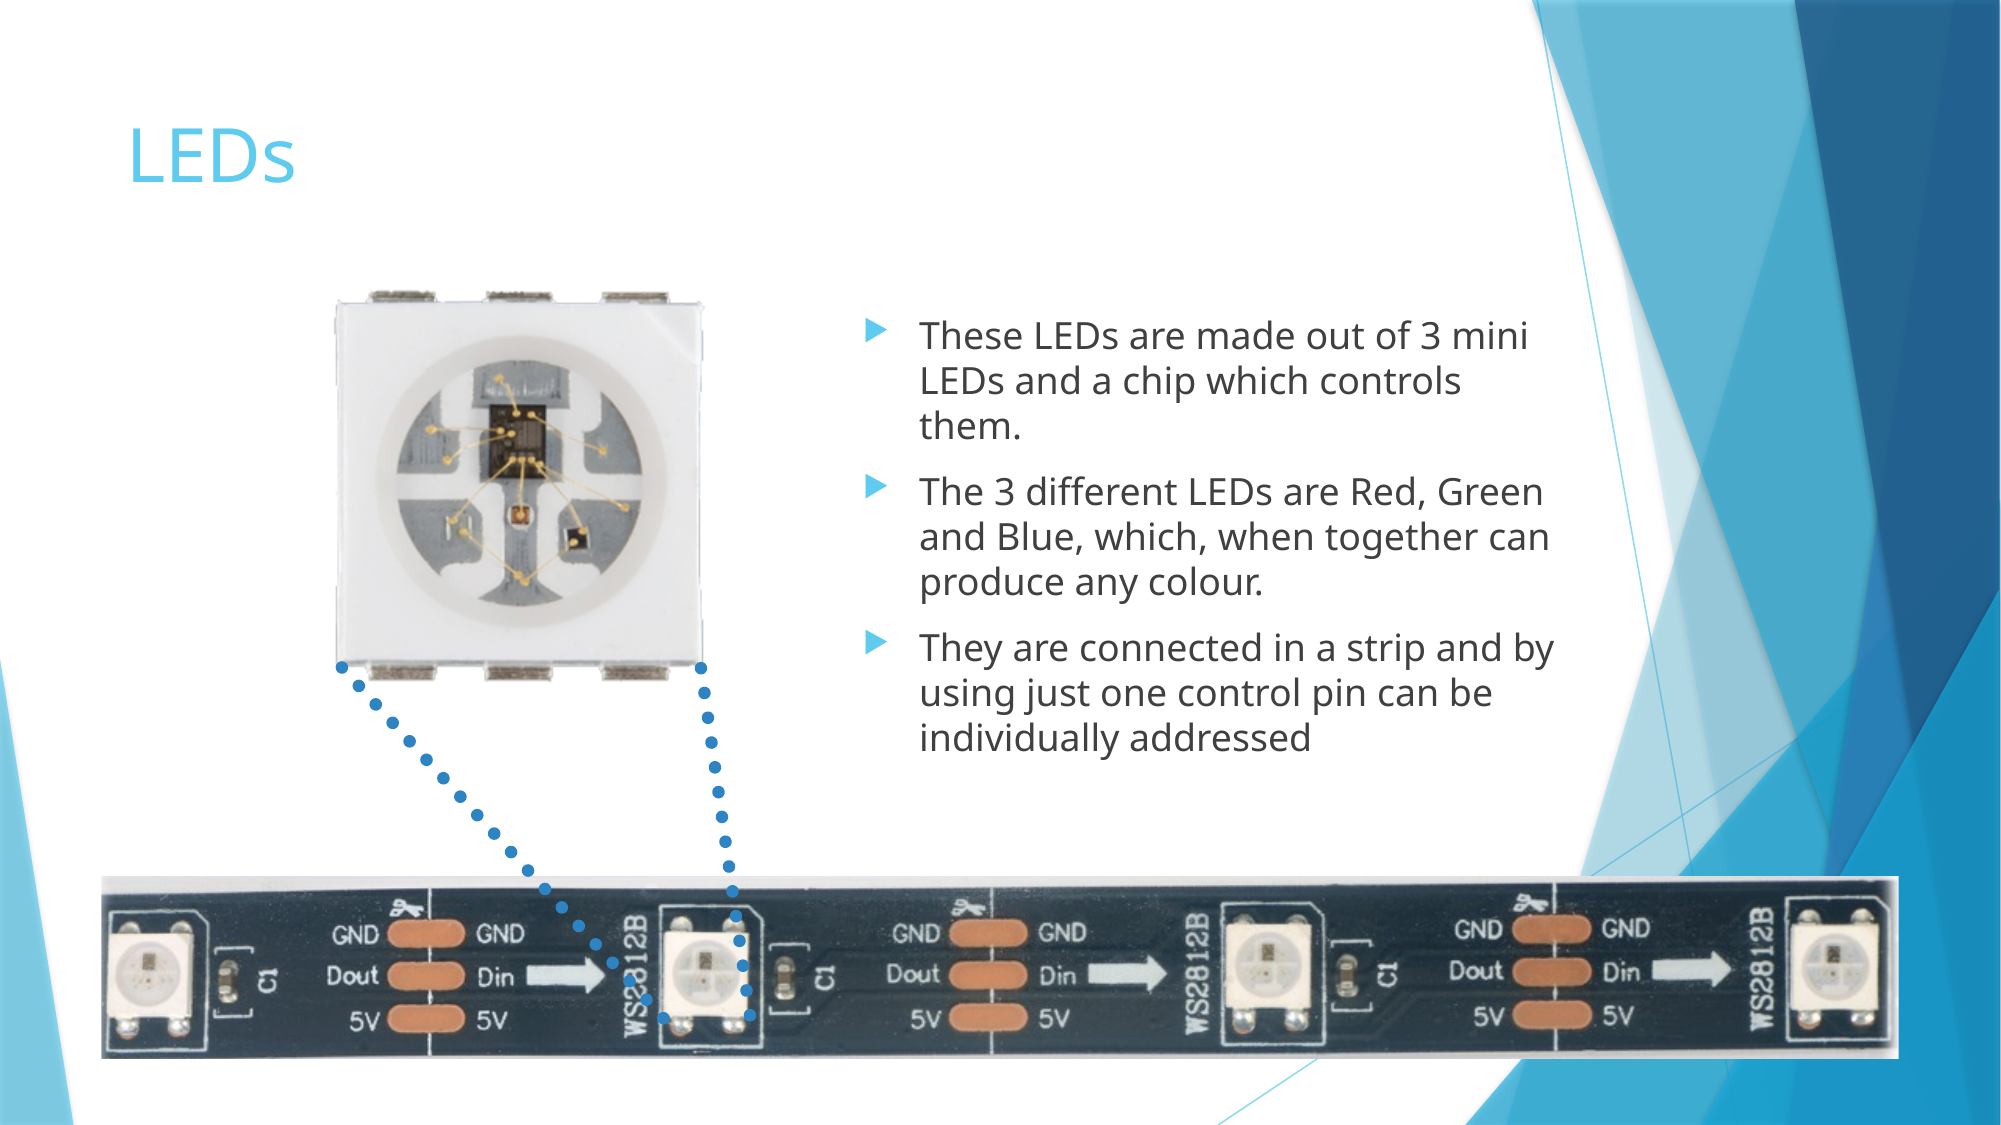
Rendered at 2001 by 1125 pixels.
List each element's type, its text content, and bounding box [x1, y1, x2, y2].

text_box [699, 660, 751, 1016]
title LEDs [111, 99, 1522, 317]
picture [274, 244, 763, 734]
text_box These LEDs are made out of 3 mini LEDs and a chip which controls them. The 3 different LEDs are Red, Green and Blue, which, when together can produce any colour. They are connected in a strip and by using just one control pin can be individually addressed [848, 304, 1571, 875]
picture [100, 875, 1900, 1060]
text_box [335, 660, 664, 1019]
